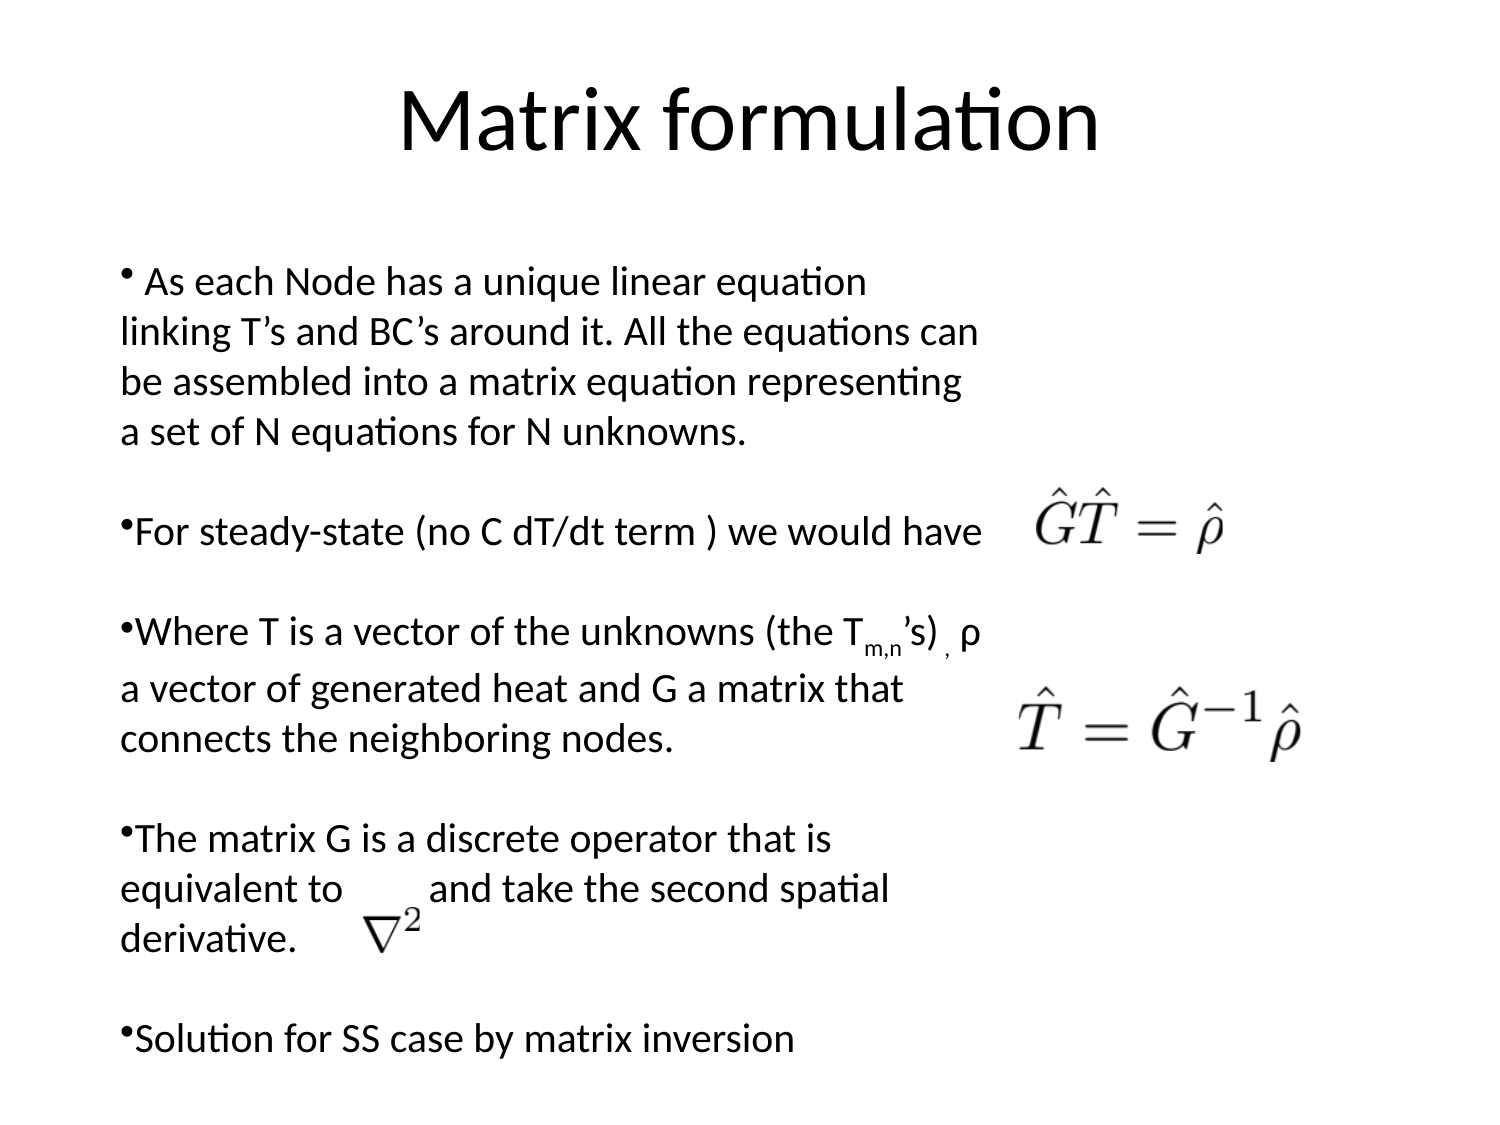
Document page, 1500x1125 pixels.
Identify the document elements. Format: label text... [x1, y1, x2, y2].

text_box As each Node has a unique linear equation linking T’s and BC’s around it. All the equations can be assembled into a matrix equation representing a set of N equations for N unknowns. For steady-state (no C dT/dt term ) we would have Where T is a vector of the unknowns (the Tm,n’s) , ρ a vector of generated heat and G a matrix that connects the neighboring nodes. The matrix G is a discrete operator that is equivalent to and take the second spatial derivative. Solution for SS case by matrix inversion [105, 246, 1004, 1119]
title Matrix formulation [75, 20, 1425, 208]
picture [362, 906, 420, 953]
picture [1018, 685, 1301, 762]
picture [1035, 485, 1223, 555]
